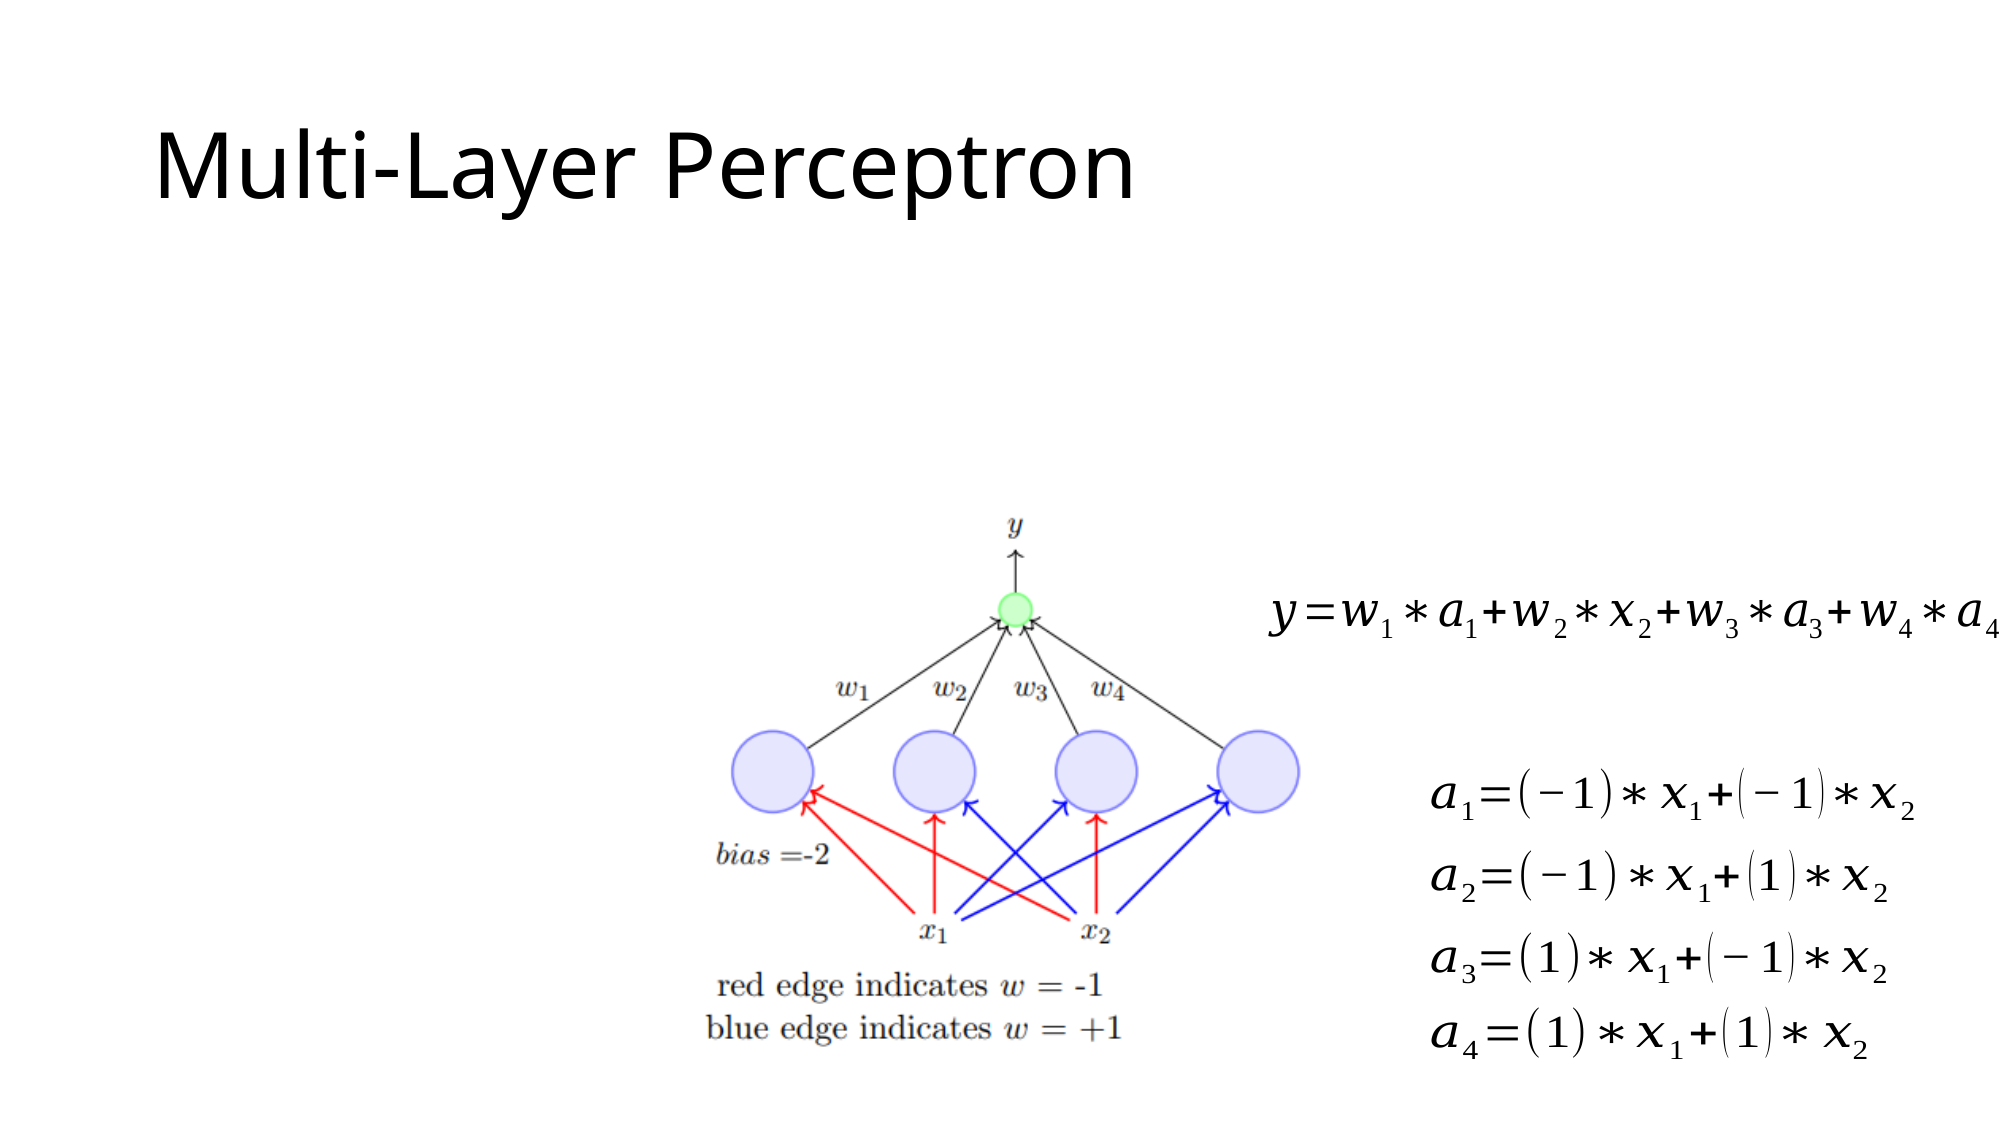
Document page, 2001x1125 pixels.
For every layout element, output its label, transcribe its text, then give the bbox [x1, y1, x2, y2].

title Multi-Layer Perceptron [137, 59, 1863, 278]
picture [695, 485, 1315, 1077]
